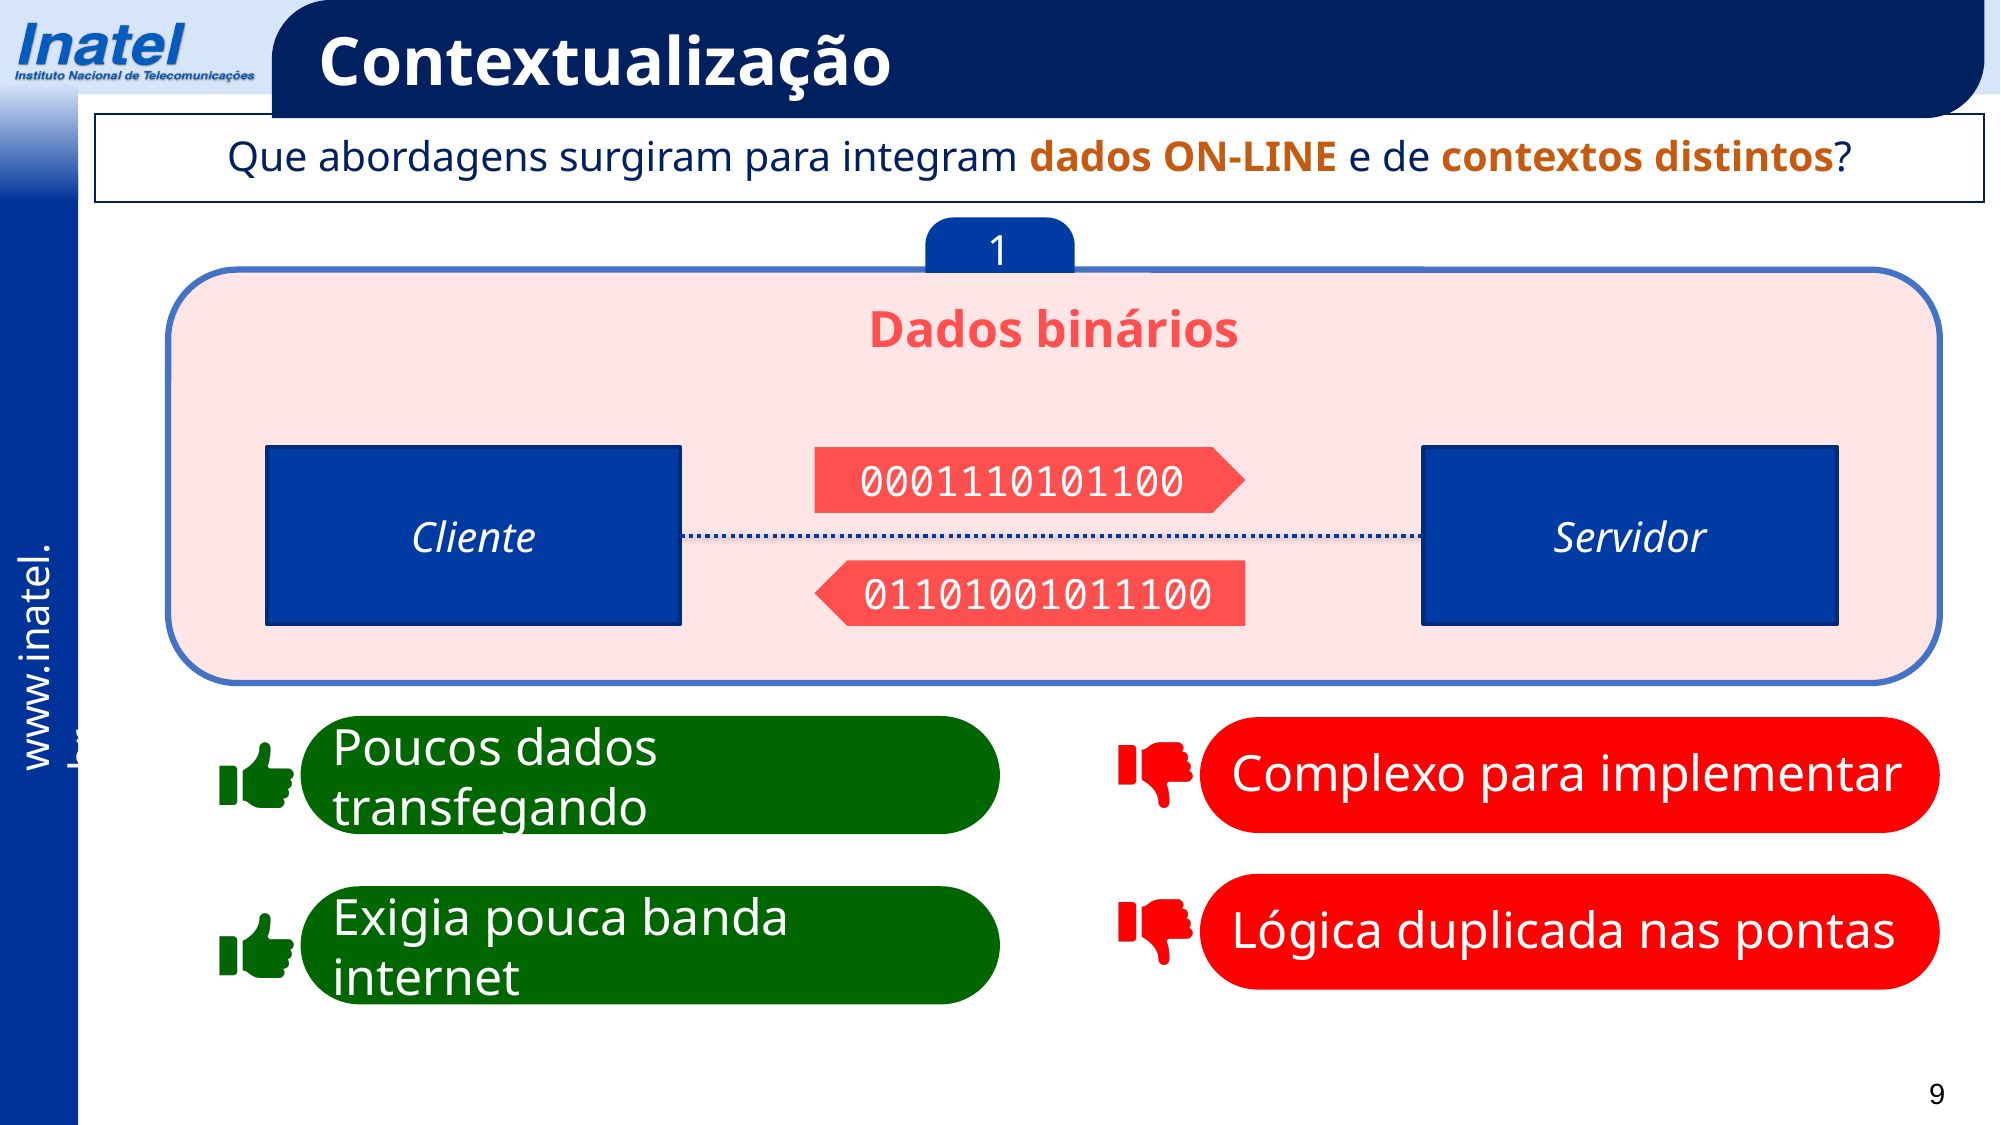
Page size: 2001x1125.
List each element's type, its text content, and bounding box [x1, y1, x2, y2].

text_box Dados binários [167, 268, 1941, 685]
picture [211, 730, 301, 820]
text_box 1)Modelar o Diagrama de Sequência: SQ: Delete book by id: [681, 536, 1422, 541]
picture [211, 900, 301, 990]
text_box Contextualização [270, 0, 1986, 120]
text_box Lógica duplicada nas pontas [1200, 872, 1941, 991]
text_box Cliente [266, 447, 681, 625]
picture [1111, 730, 1200, 820]
text_box Que abordagens surgiram para integram dados ON-LINE e de contextos distintos? [94, 113, 1985, 203]
picture [12, 20, 258, 85]
text_box 0001110101100 [813, 446, 1247, 514]
text_box Servidor [1423, 447, 1837, 625]
picture [1111, 887, 1200, 977]
text_box Exigia pouca banda internet [301, 885, 1001, 1006]
text_box 1 [927, 219, 1073, 271]
text_box Poucos dados transfegando [301, 714, 1001, 836]
text_box 01101001011100 [813, 559, 1247, 627]
text_box Complexo para implementar [1200, 716, 1941, 834]
